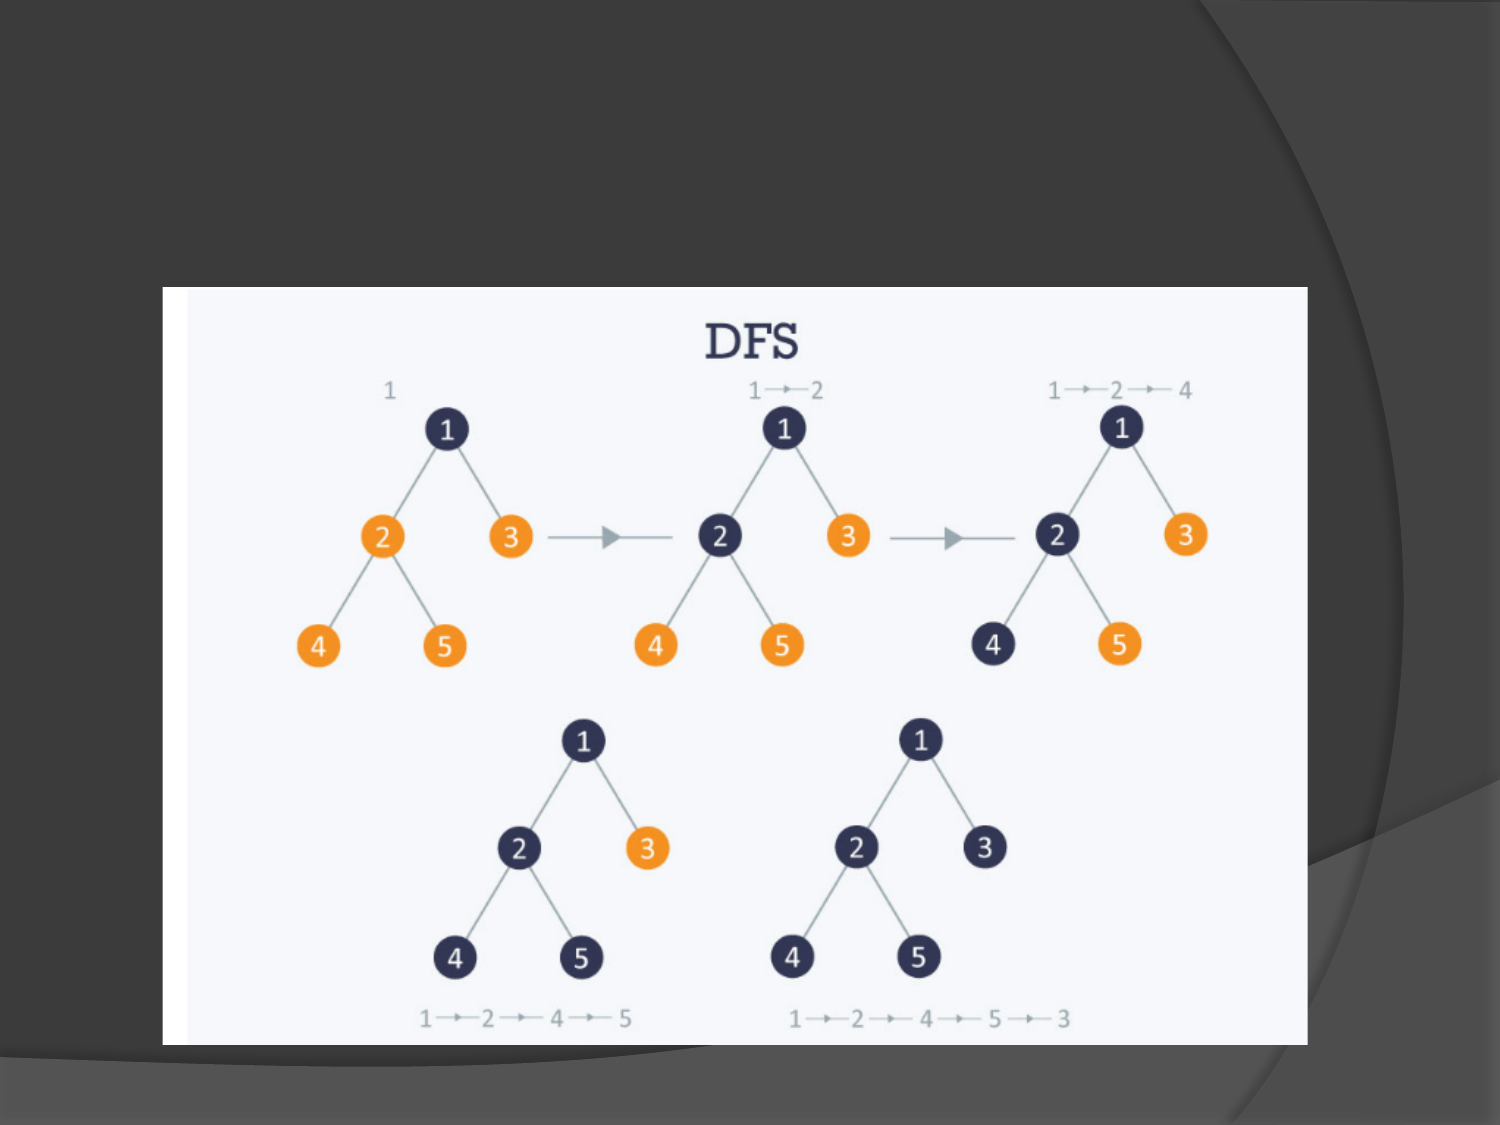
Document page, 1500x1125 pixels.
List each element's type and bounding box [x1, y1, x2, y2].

list [162, 287, 1308, 1045]
